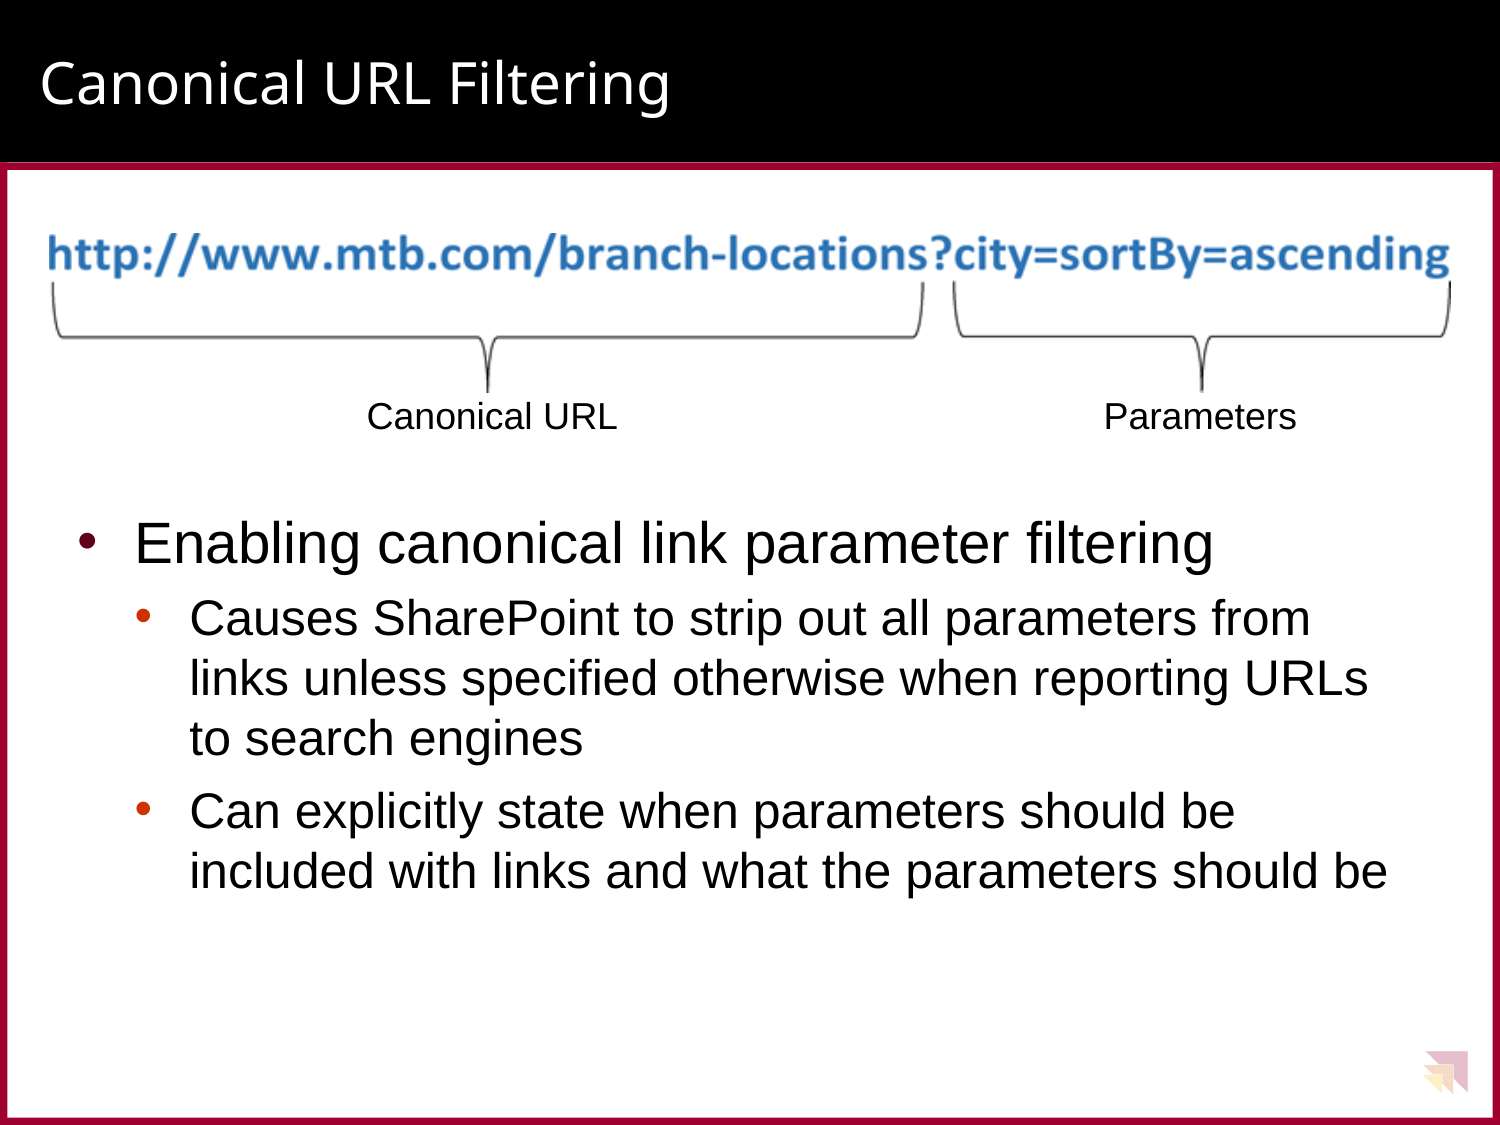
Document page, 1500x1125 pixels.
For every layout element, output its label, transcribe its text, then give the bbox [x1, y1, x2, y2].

list Enabling canonical link parameter filtering Causes SharePoint to strip out all parameters from links unless specified otherwise when reporting URLs to search engines Can explicitly state when parameters should be included with links and what the parameters should be [62, 411, 1438, 1088]
text_box Parameters [1088, 411, 1313, 445]
text_box Canonical URL [351, 411, 633, 445]
title Canonical URL Filtering [24, 12, 1438, 150]
picture [48, 233, 1452, 394]
